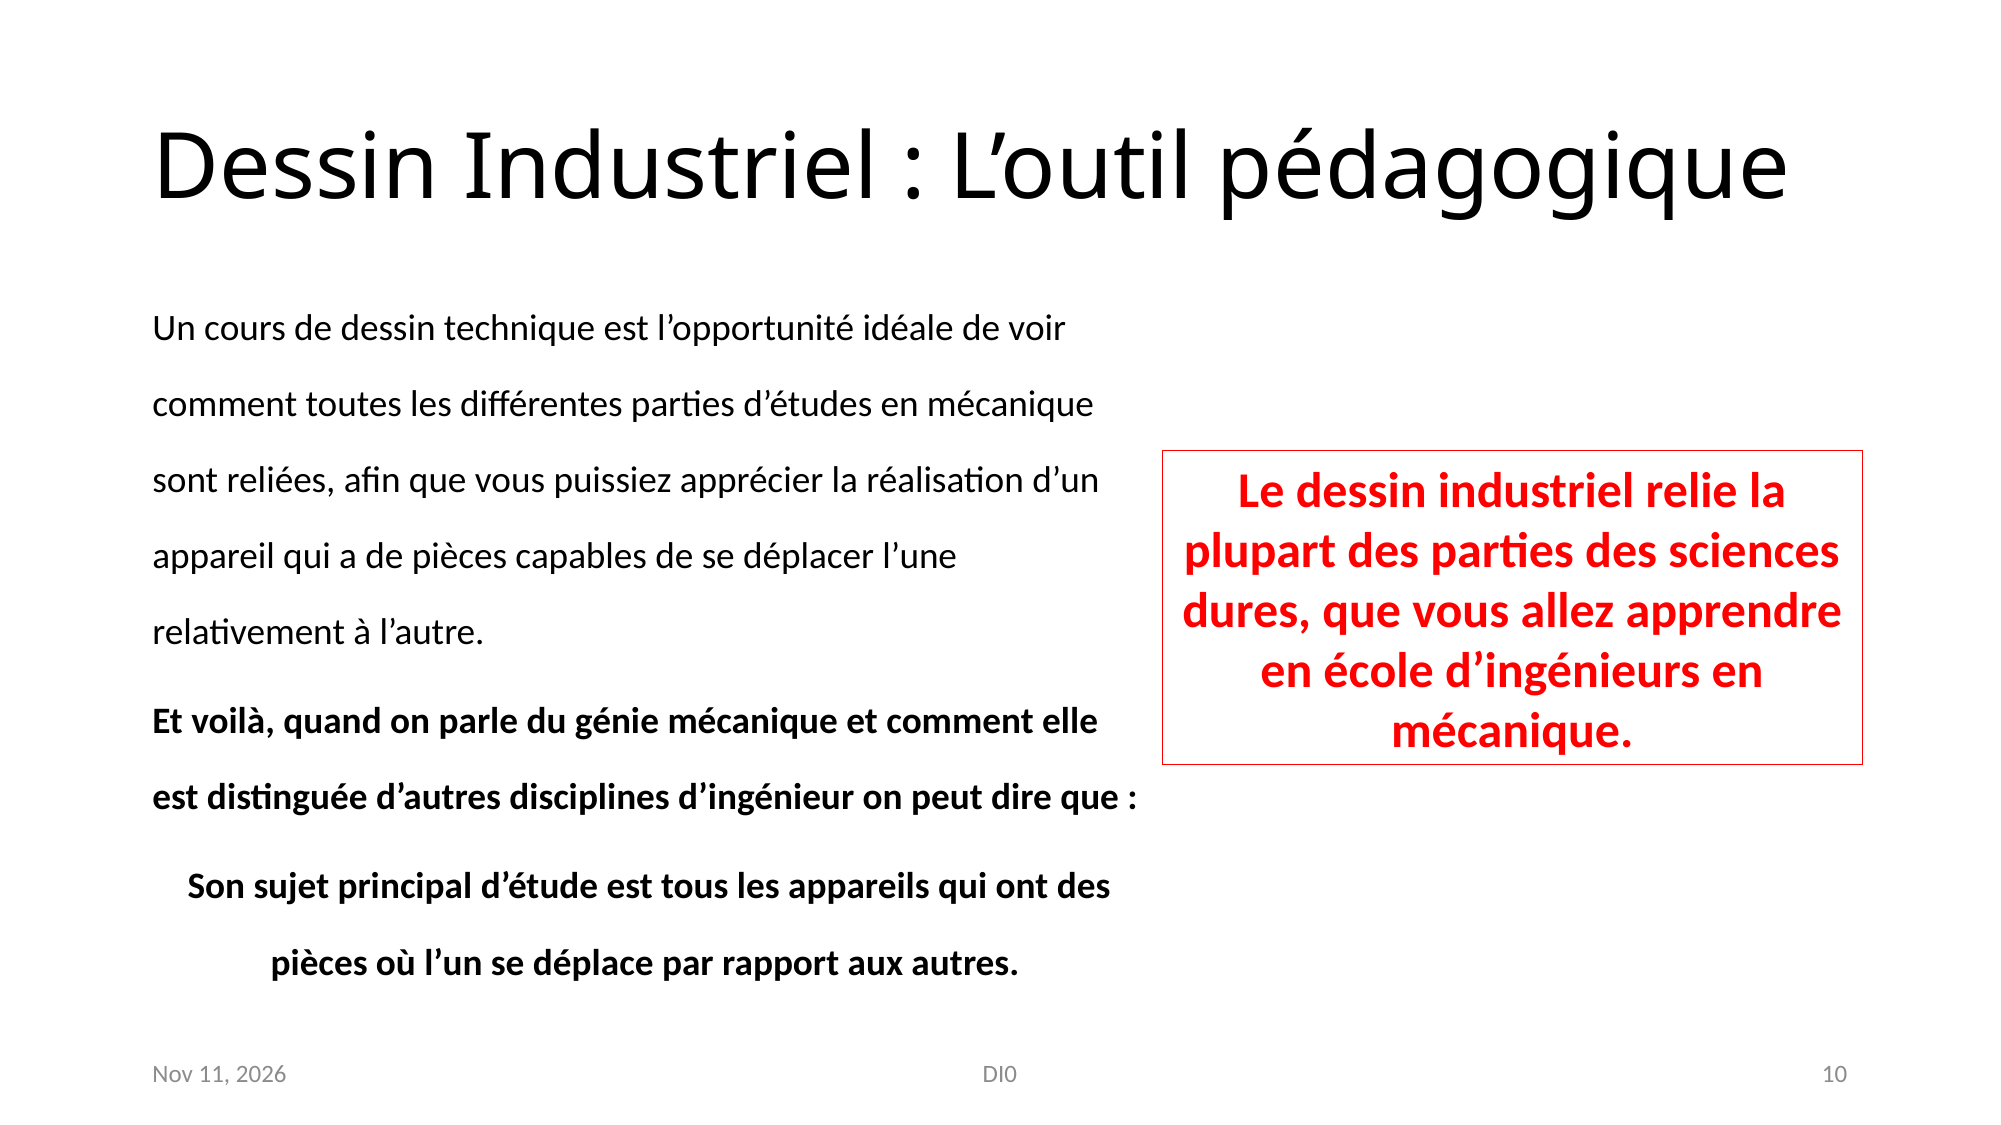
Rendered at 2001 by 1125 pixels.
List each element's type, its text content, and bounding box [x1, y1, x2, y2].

text_box Le dessin industriel relie la plupart des parties des sciences dures, que vous allez apprendre en école d’ingénieurs en mécanique. [1162, 450, 1863, 765]
slide_number Nov-18 [137, 1042, 588, 1103]
footer DI0 [662, 1042, 1338, 1103]
title Dessin Industriel : L’outil pédagogique [137, 59, 1863, 278]
slide_number 10 [1412, 1042, 1863, 1103]
list Un cours de dessin technique est l’opportunité idéale de voir comment toutes les différentes parties d’études en mécanique sont reliées, afin que vous puissiez apprécier la réalisation d’un appareil qui a de pièces capables de se déplacer l’une relativement à l’autre. Et voilà, quand on parle du génie mécanique et comment elle est distinguée d’autres disciplines d’ingénieur on peut dire que : Son sujet principal d’étude est tous les appareils qui ont des pièces où l’un se déplace par rapport aux autres. [137, 264, 1163, 1021]
